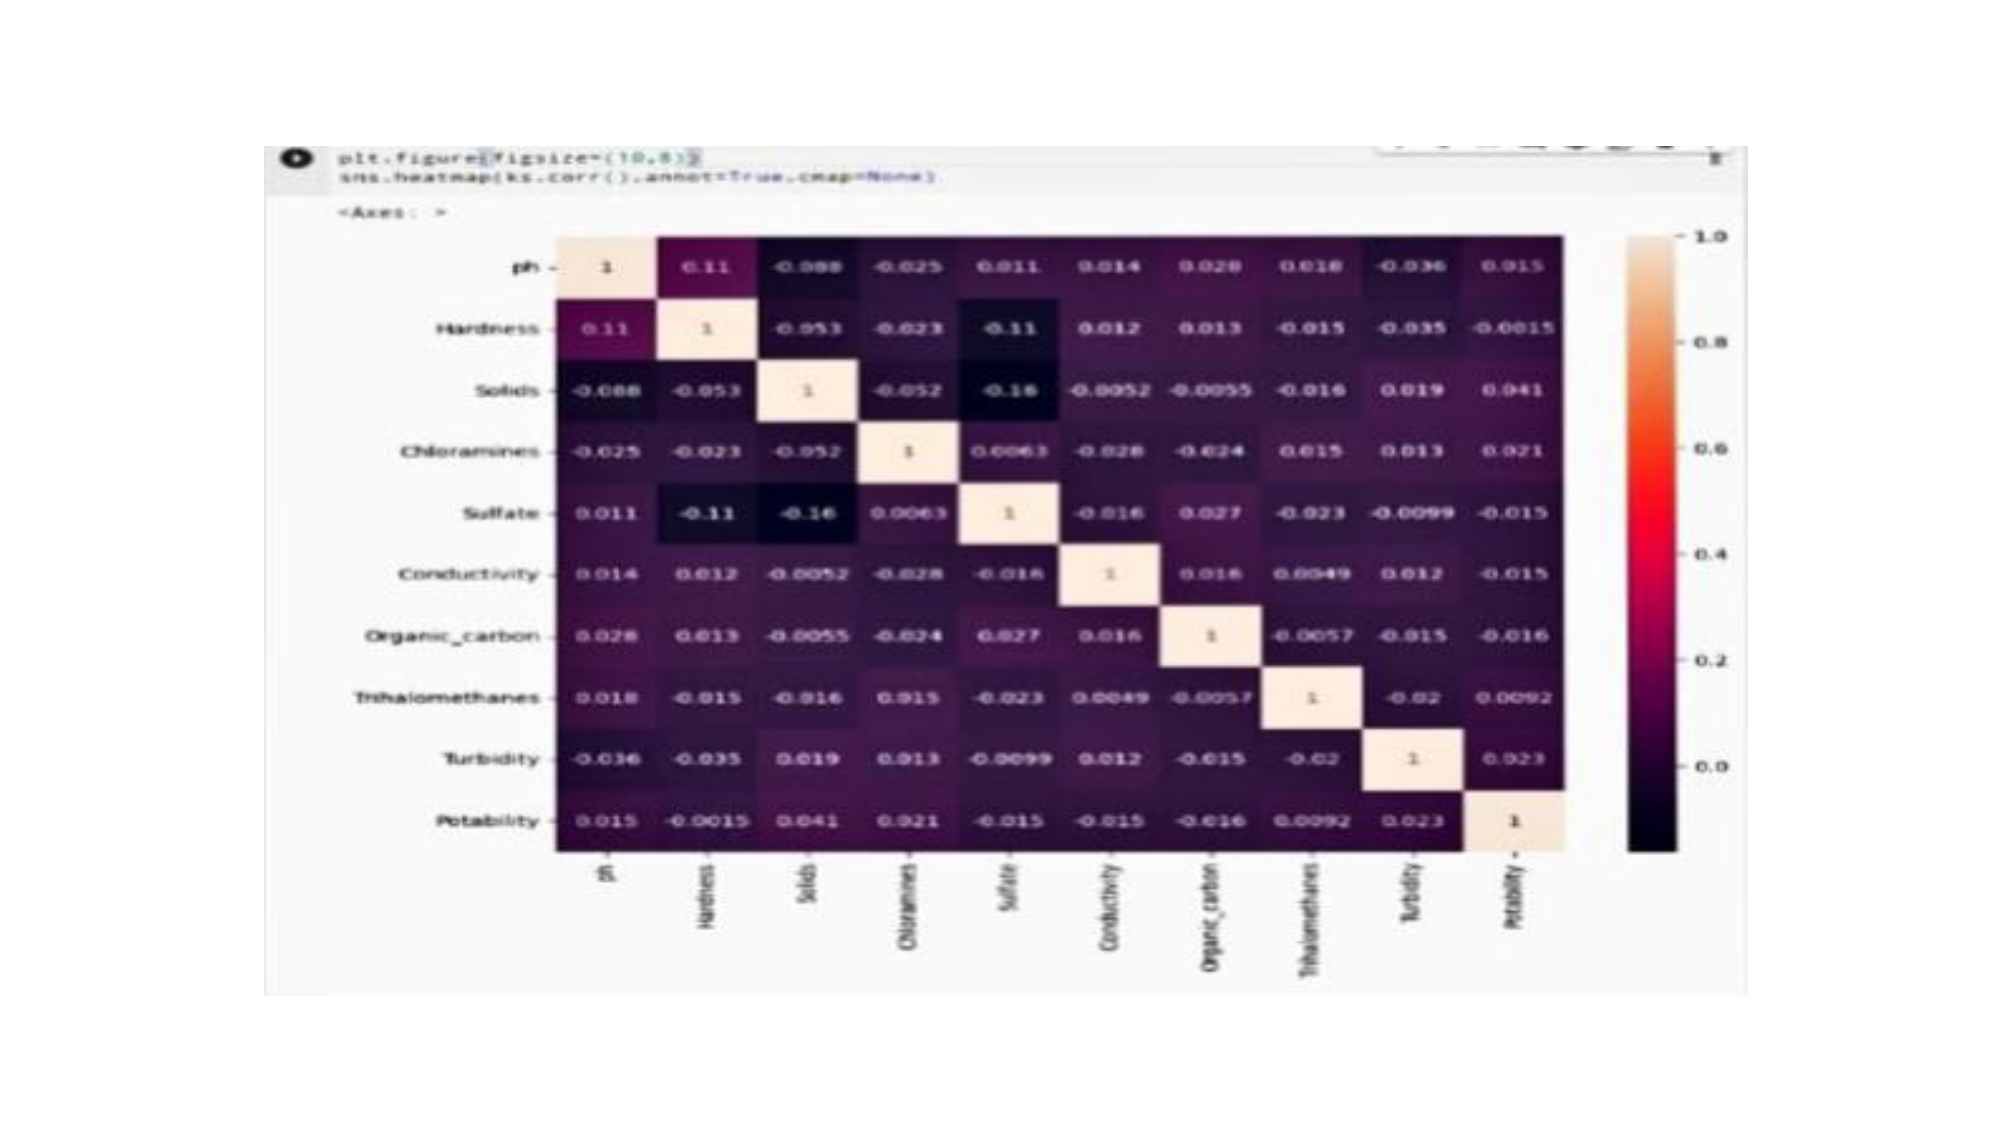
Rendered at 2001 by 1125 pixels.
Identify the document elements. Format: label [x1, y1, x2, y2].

picture [264, 146, 1748, 996]
